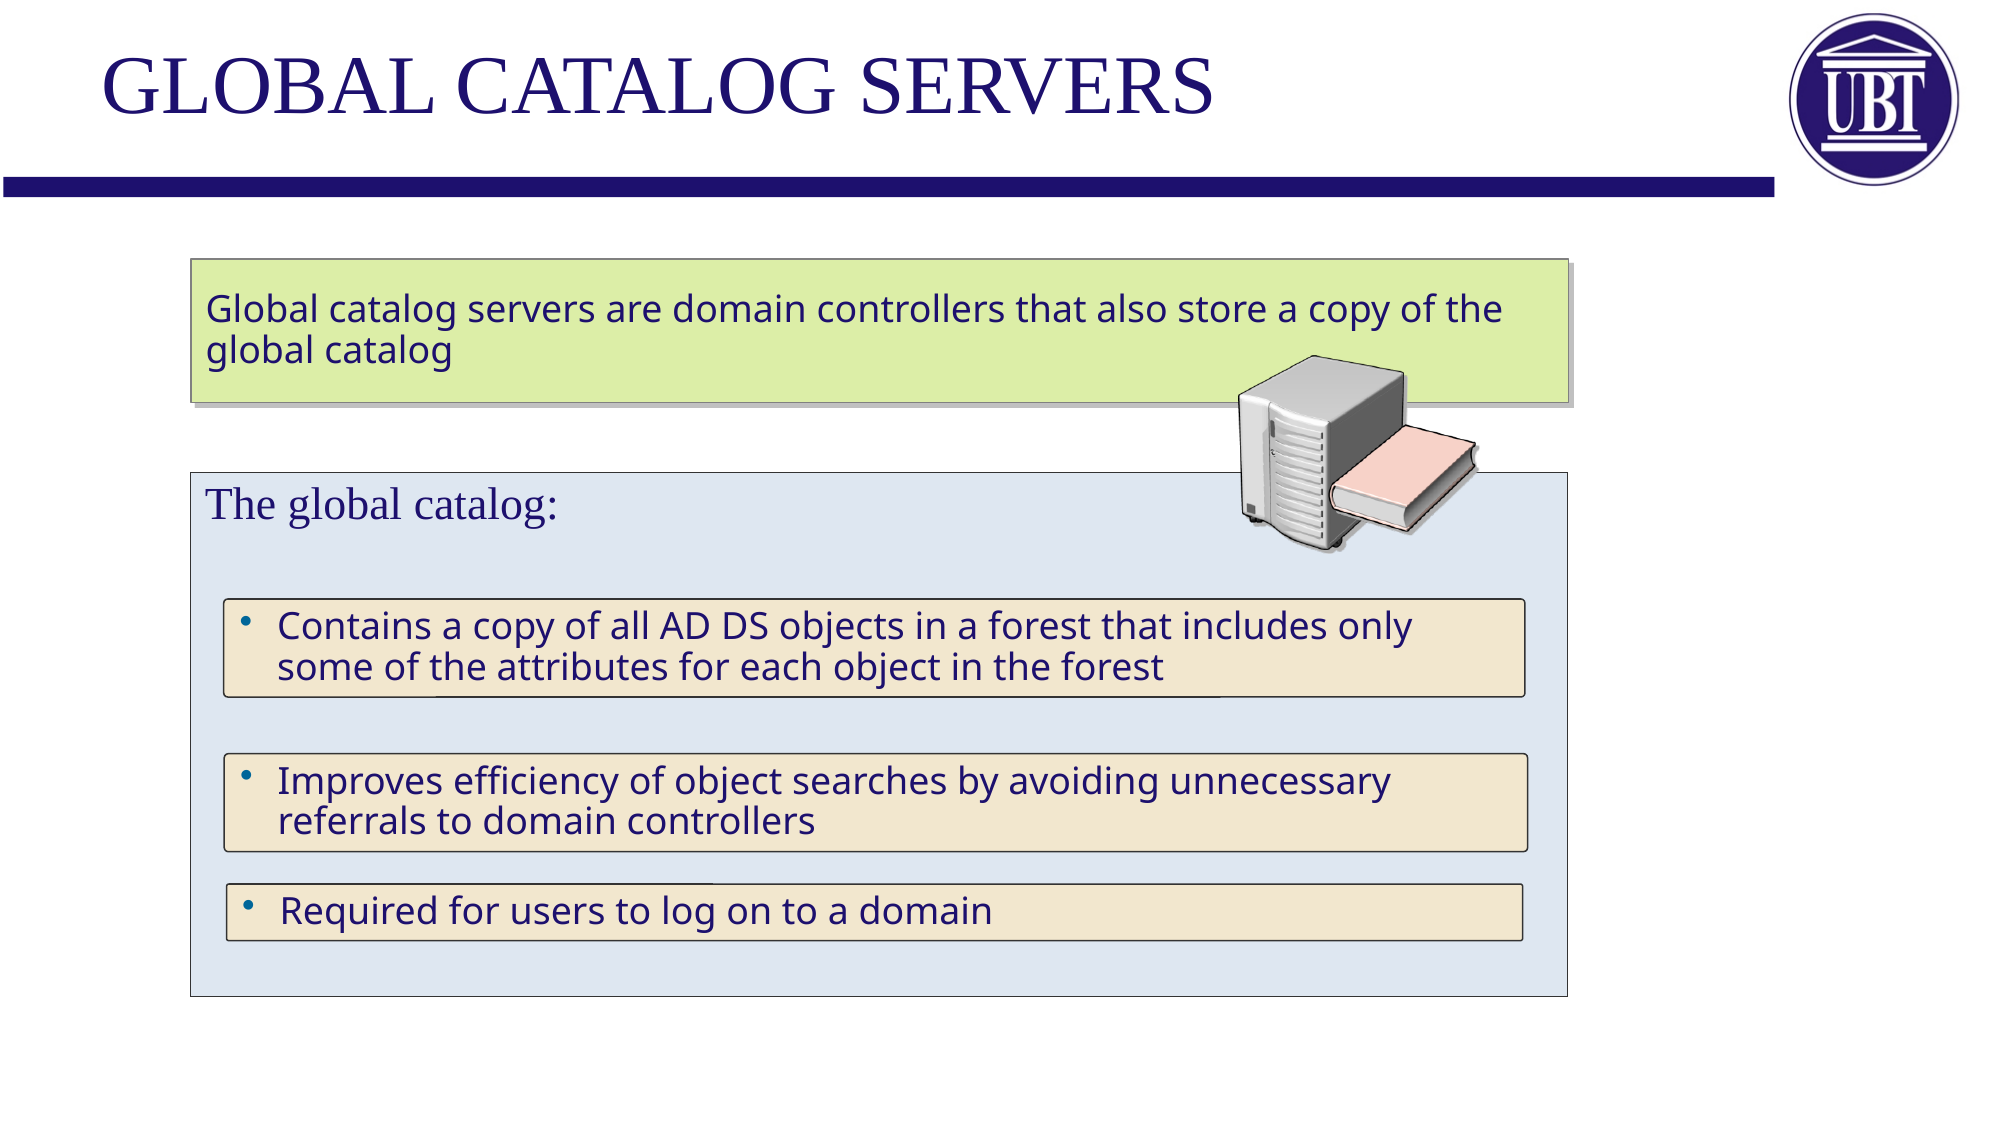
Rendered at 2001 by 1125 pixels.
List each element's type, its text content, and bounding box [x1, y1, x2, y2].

picture [1238, 355, 1476, 550]
list The global catalog: [190, 472, 1568, 997]
text_box Global catalog servers are domain controllers that also store a copy of the global catalog [190, 259, 1569, 403]
text_box Improves efficiency of object searches by avoiding unnecessary referrals to domain controllers [224, 753, 1528, 852]
title Global Catalog Servers [86, 13, 1692, 164]
picture [1774, 0, 2000, 198]
text_box Contains a copy of all AD DS objects in a forest that includes only some of the attributes for each object in the forest [223, 598, 1525, 698]
text_box Required for users to log on to a domain [226, 883, 1523, 941]
